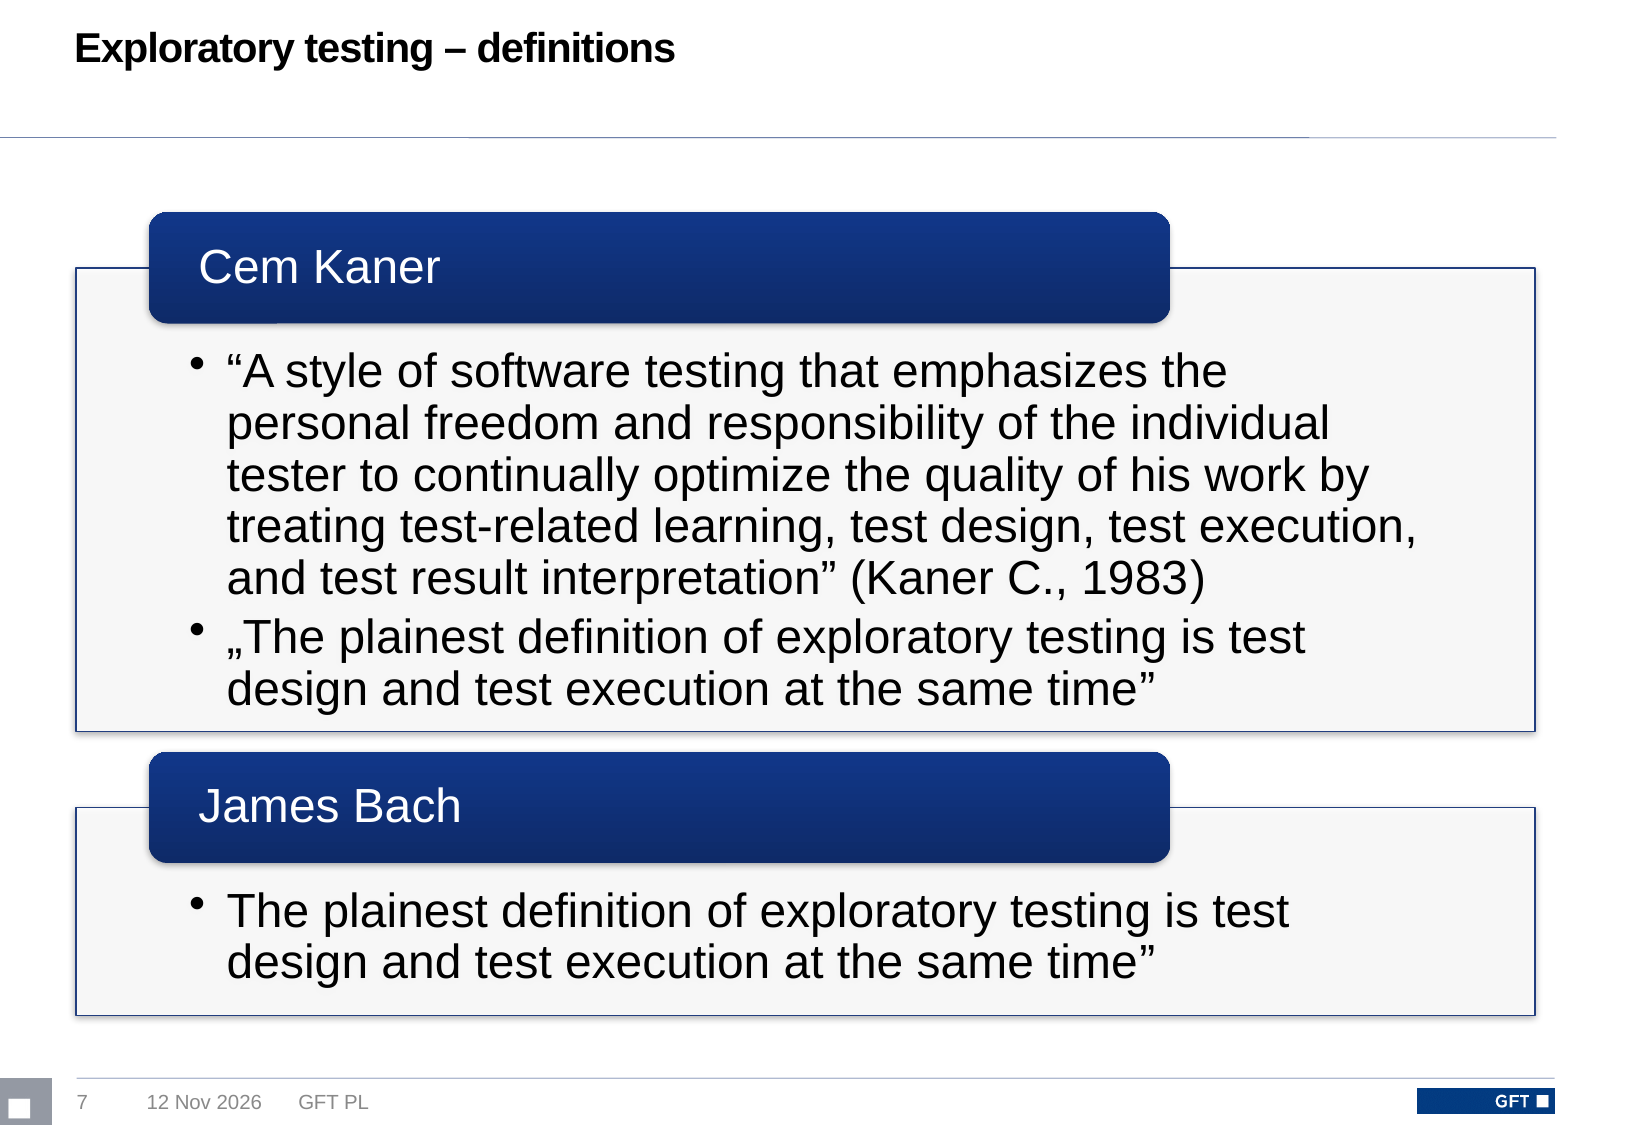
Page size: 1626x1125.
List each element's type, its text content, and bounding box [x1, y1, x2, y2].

picture [1417, 1088, 1555, 1114]
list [75, 172, 1536, 1056]
title Exploratory testing – definitions [74, 26, 1564, 73]
